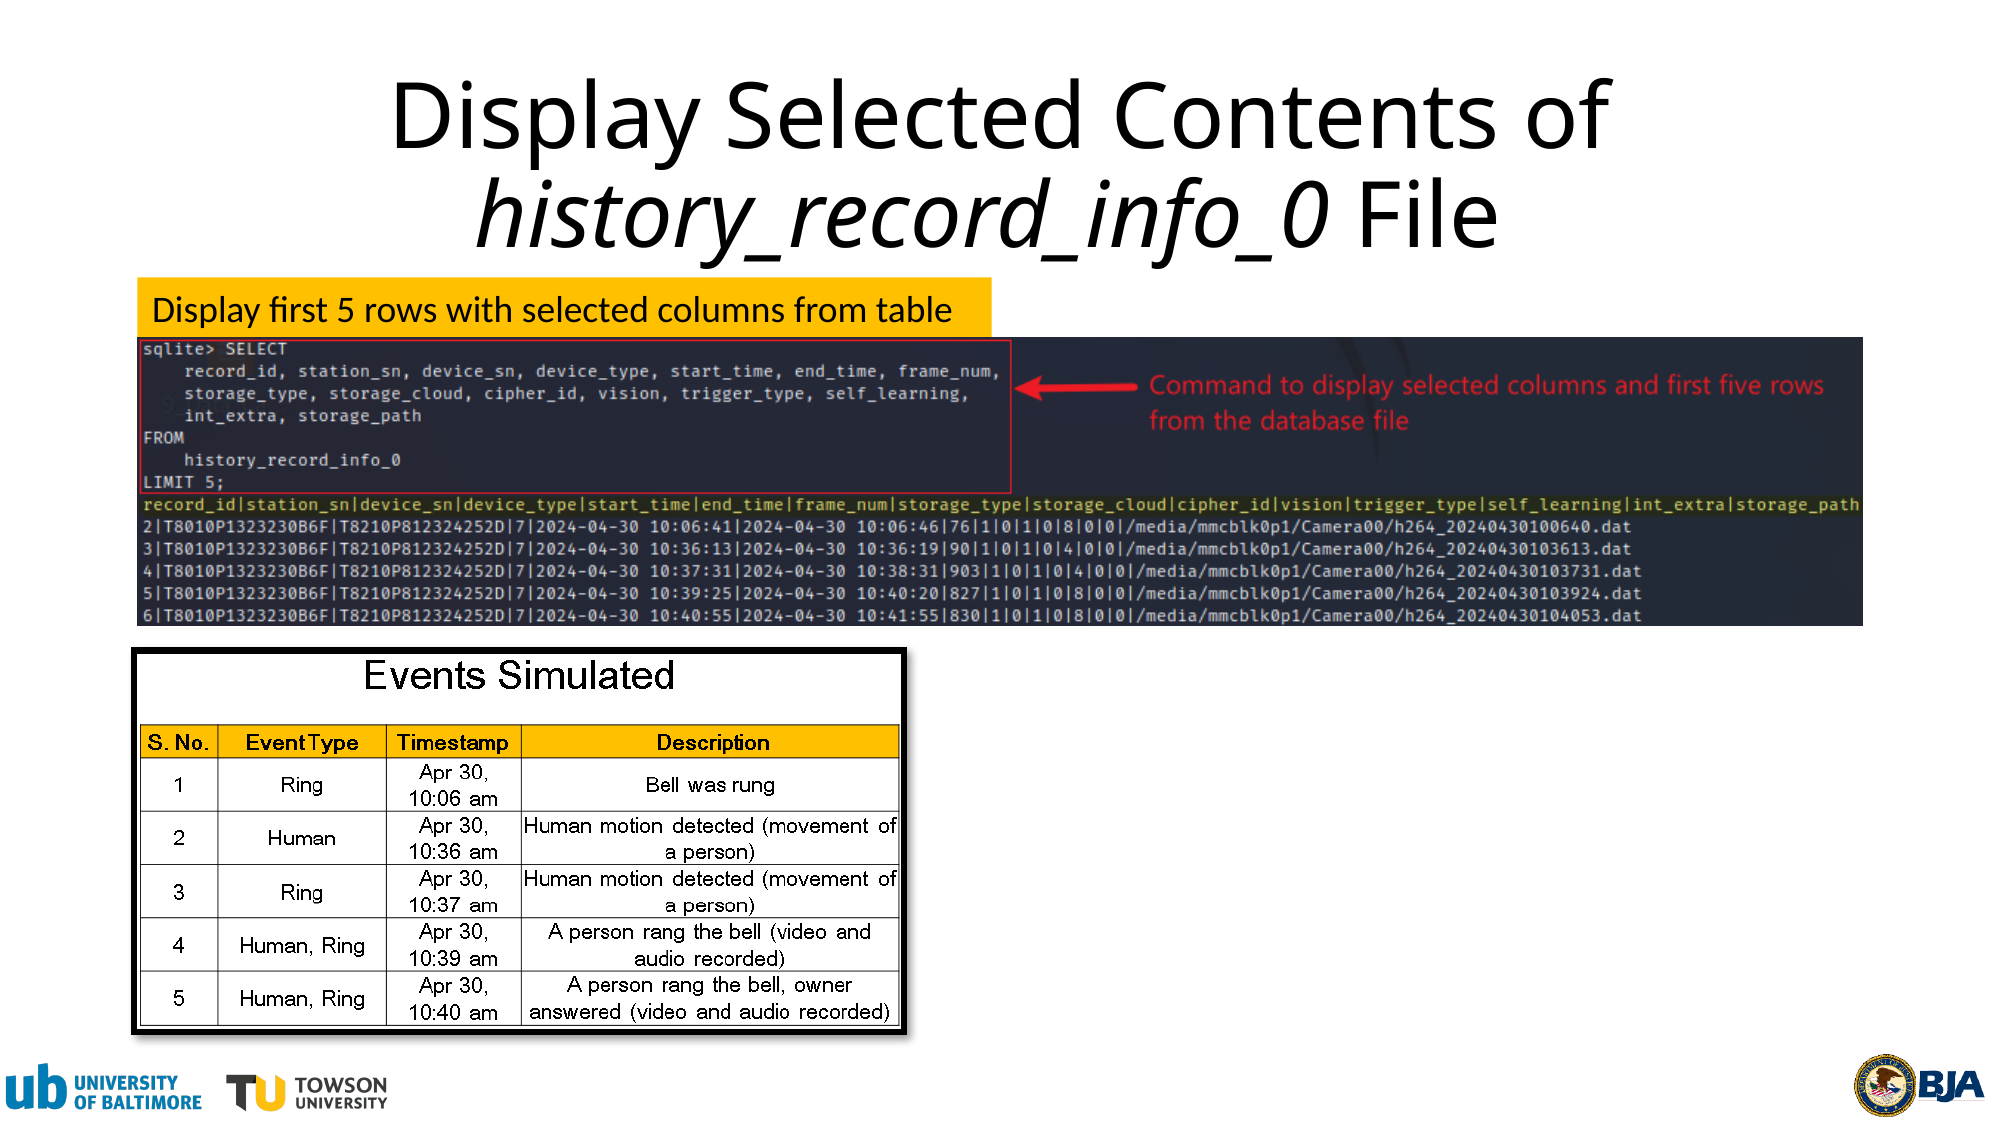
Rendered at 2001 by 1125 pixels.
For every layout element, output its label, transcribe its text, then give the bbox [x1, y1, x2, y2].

picture [1854, 1054, 1986, 1117]
picture [137, 337, 1863, 626]
title Display Selected Contents of history_record_info_0 File [137, 59, 1863, 278]
picture [0, 1031, 407, 1125]
picture [137, 653, 902, 1029]
text_box Display first 5 rows with selected columns from table [137, 277, 992, 337]
